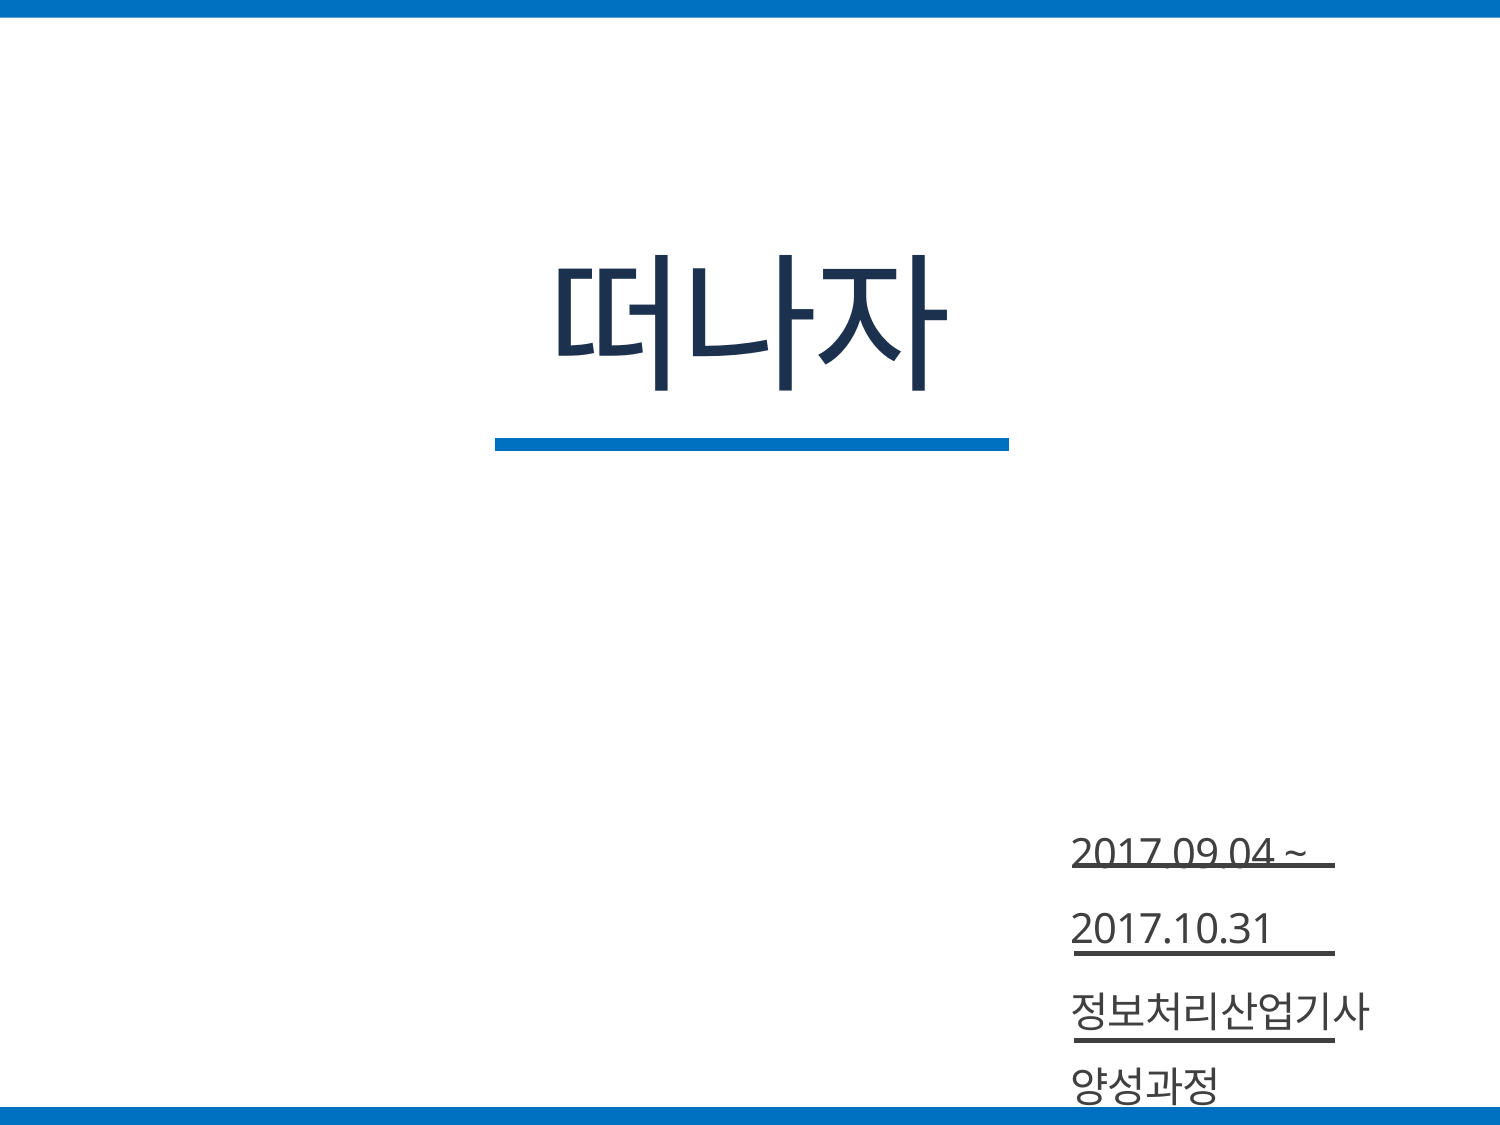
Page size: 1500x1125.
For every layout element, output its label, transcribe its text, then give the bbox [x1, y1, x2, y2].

text_box [0, 1105, 1500, 1125]
subtitle 2017.09.04 ~ 2017.10.31 정보처리산업기사 양성과정 김국진, 강진규, 김훈영, 한수경, 류석현 [1055, 794, 1497, 1083]
text_box [0, 0, 1500, 20]
title 떠나자 [45, 41, 1454, 365]
